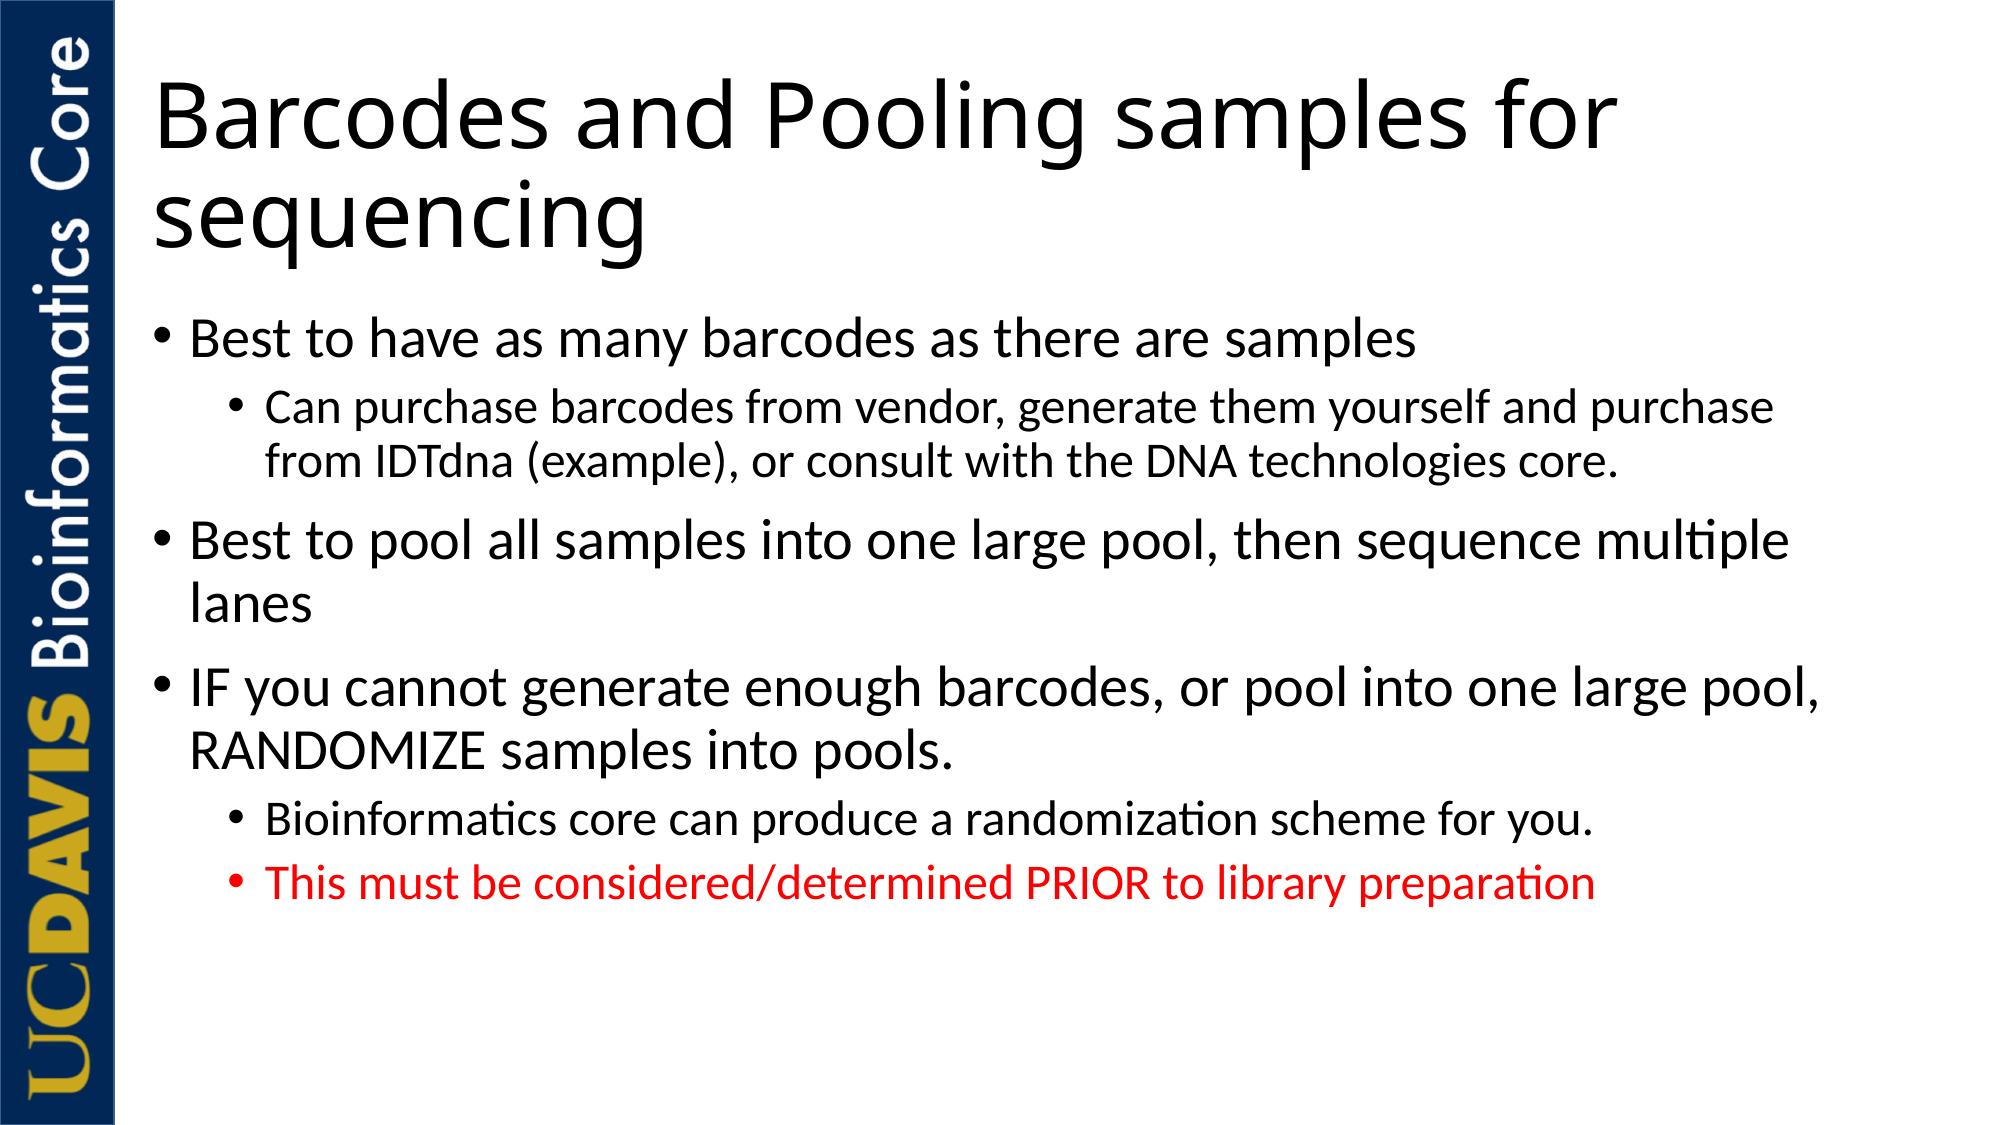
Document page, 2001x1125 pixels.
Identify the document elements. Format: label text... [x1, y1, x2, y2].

title Barcodes and Pooling samples for sequencing [137, 59, 1863, 278]
picture [8, 0, 112, 1121]
list Best to have as many barcodes as there are samples Can purchase barcodes from vendor, generate them yourself and purchase from IDTdna (example), or consult with the DNA technologies core. Best to pool all samples into one large pool, then sequence multiple lanes IF you cannot generate enough barcodes, or pool into one large pool, RANDOMIZE samples into pools. Bioinformatics core can produce a randomization scheme for you. This must be considered/determined PRIOR to library preparation [137, 299, 1863, 1014]
